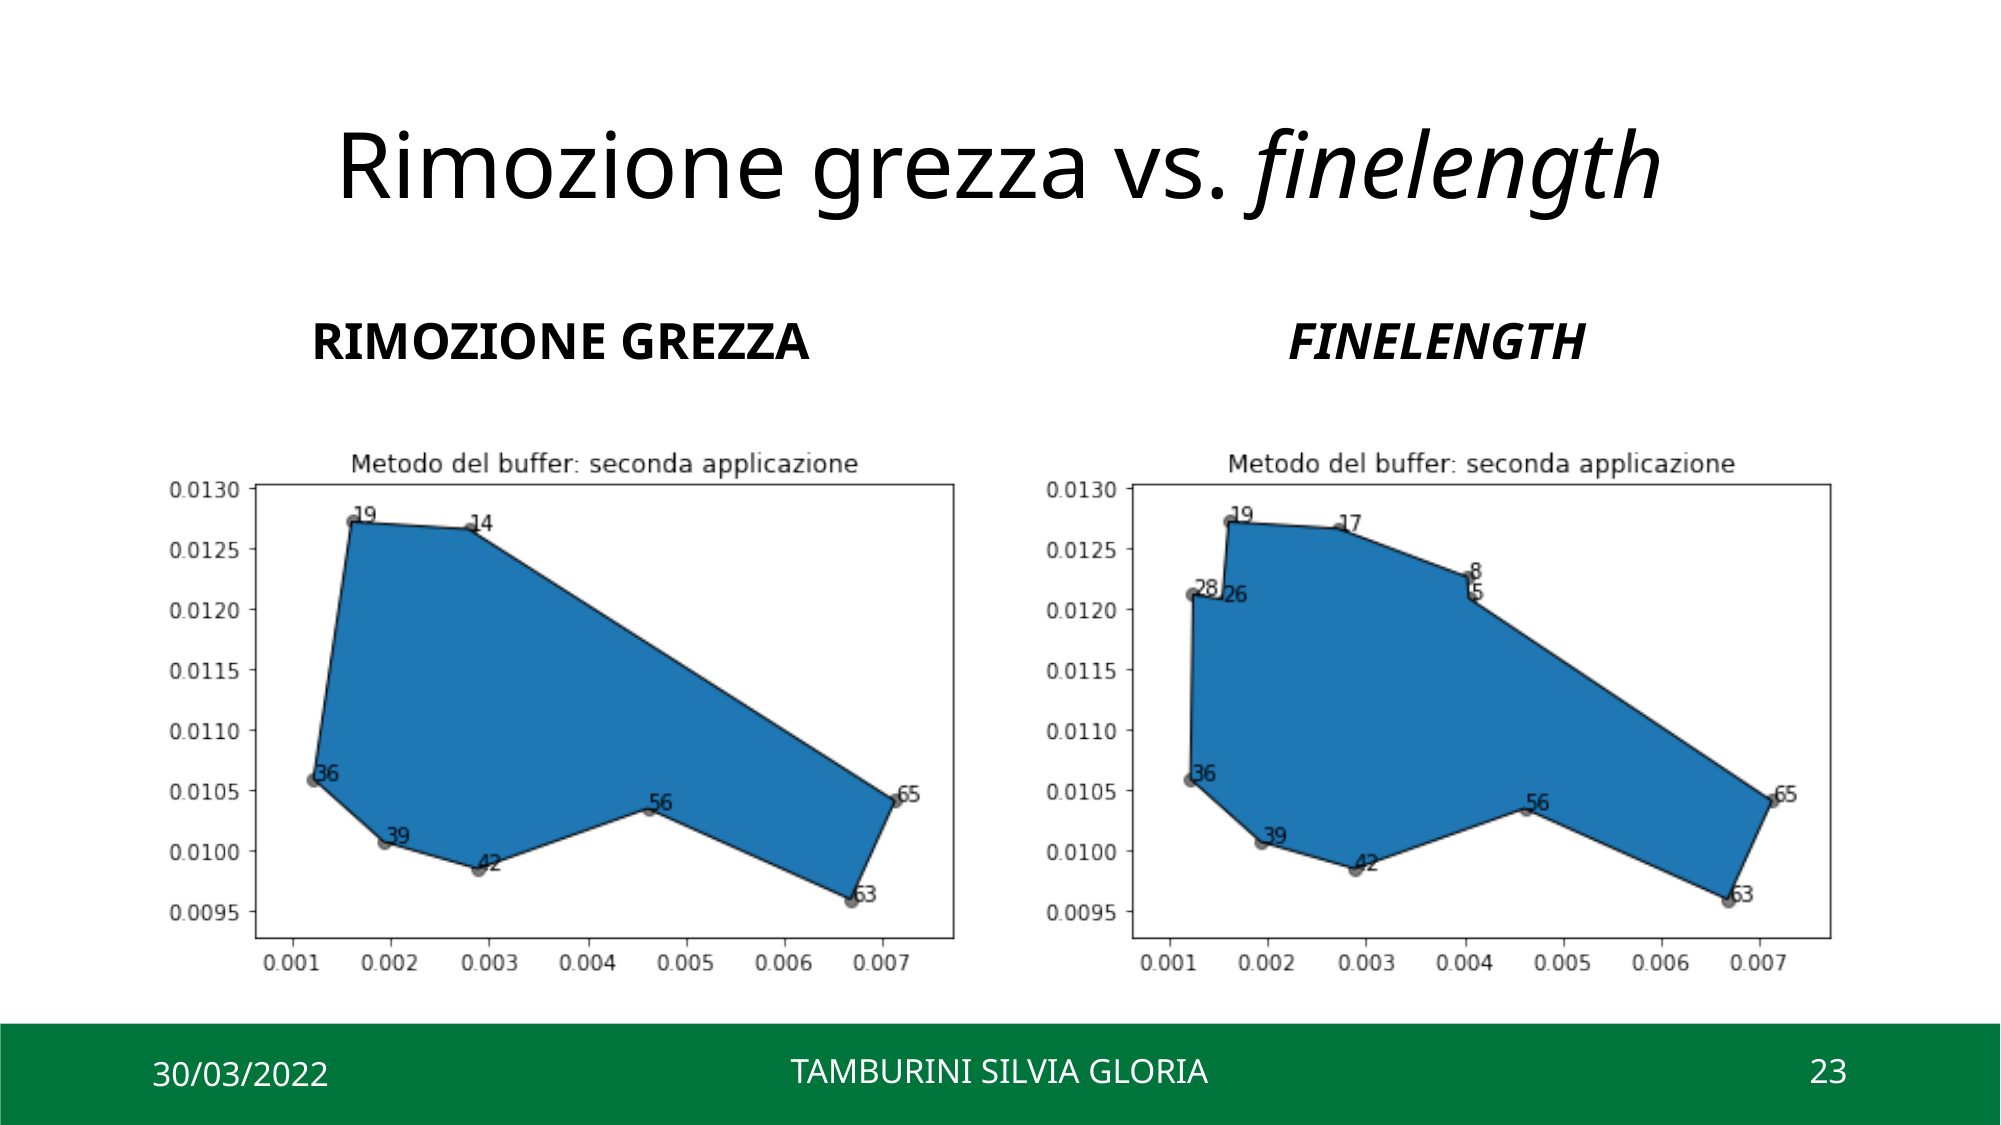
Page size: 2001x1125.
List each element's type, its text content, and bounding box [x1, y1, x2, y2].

slide_number 23 [1412, 1042, 1863, 1103]
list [1030, 438, 1845, 989]
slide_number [137, 1042, 588, 1103]
list RIMOZIONE GREZZA [137, 275, 984, 411]
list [153, 438, 968, 989]
footer TAMBURINI SILVIA GLORIA [662, 1042, 1338, 1103]
title Rimozione grezza vs. finelength [137, 59, 1863, 278]
list FINELENGTH [1012, 275, 1863, 411]
